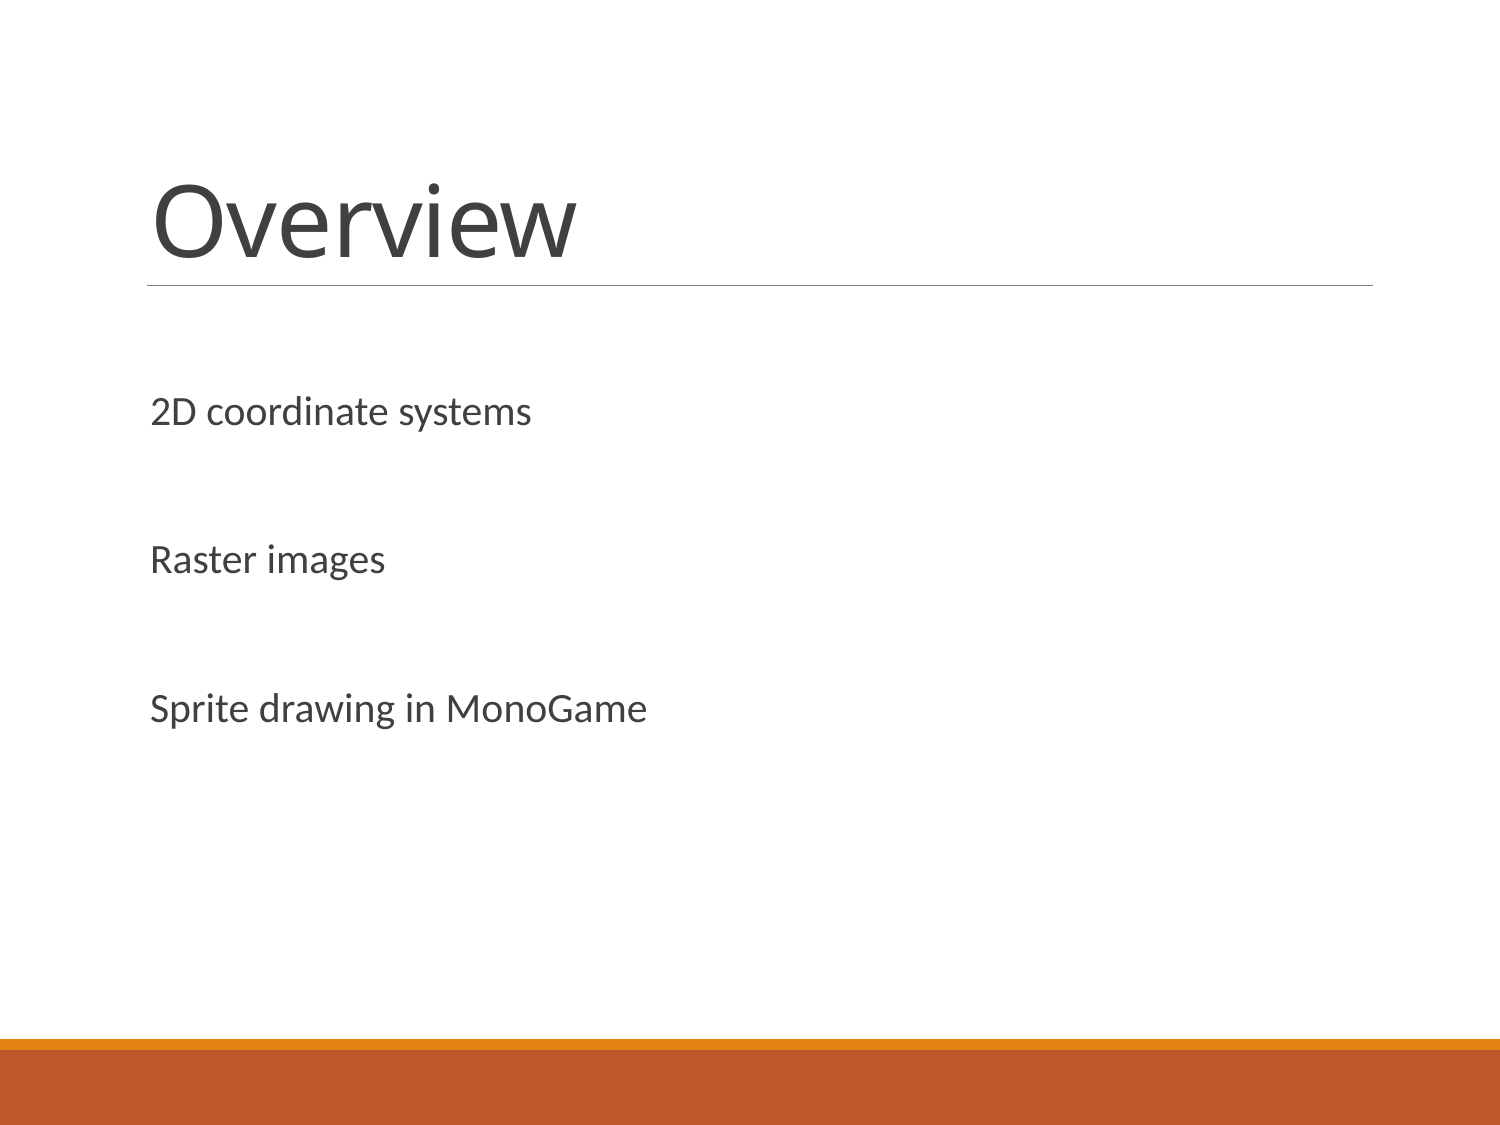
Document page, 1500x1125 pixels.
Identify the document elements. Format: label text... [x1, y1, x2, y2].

title Overview [135, 47, 1373, 285]
list 2D coordinate systems Raster images Sprite drawing in MonoGame [135, 302, 1373, 963]
